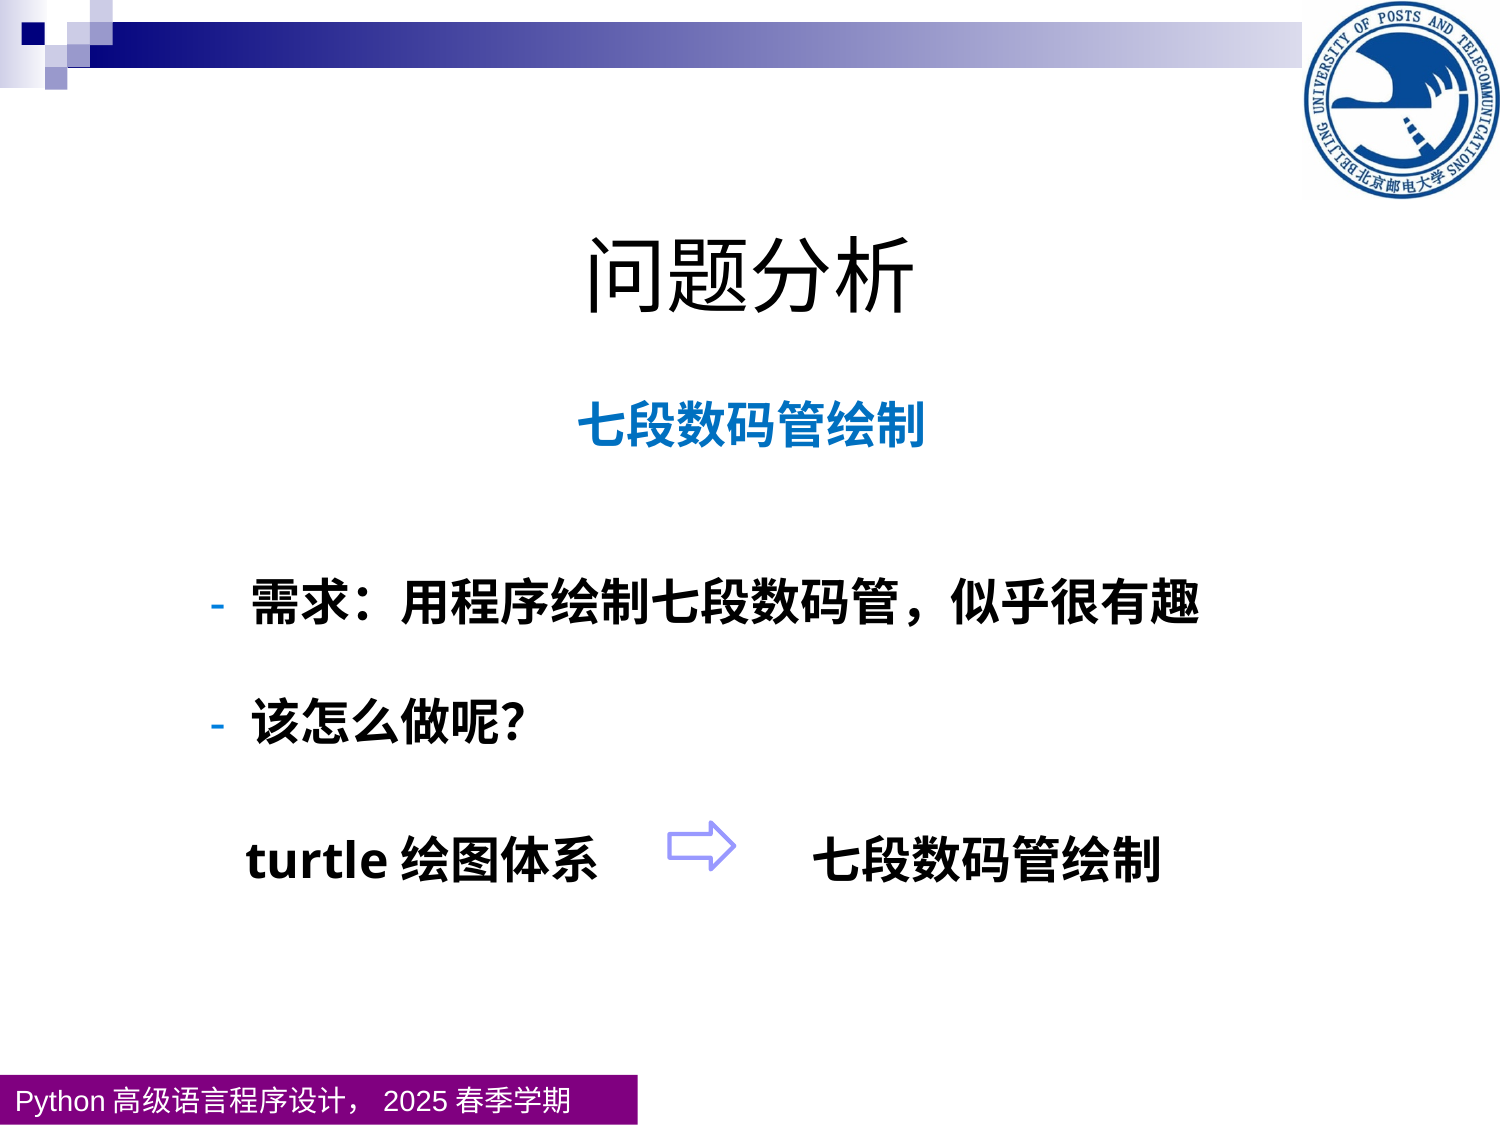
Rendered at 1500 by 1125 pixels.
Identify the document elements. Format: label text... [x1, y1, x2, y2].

text_box - 需求：用程序绘制七段数码管，似乎很有趣 - 该怎么做呢？ [194, 503, 1270, 759]
text_box 问题分析 [0, 219, 1500, 351]
text_box [669, 822, 735, 870]
picture [1302, 0, 1500, 200]
text_box 七段数码管绘制 [1, 356, 1500, 462]
text_box 七段数码管绘制 [797, 760, 1229, 896]
text_box turtle绘图体系 [230, 760, 662, 896]
